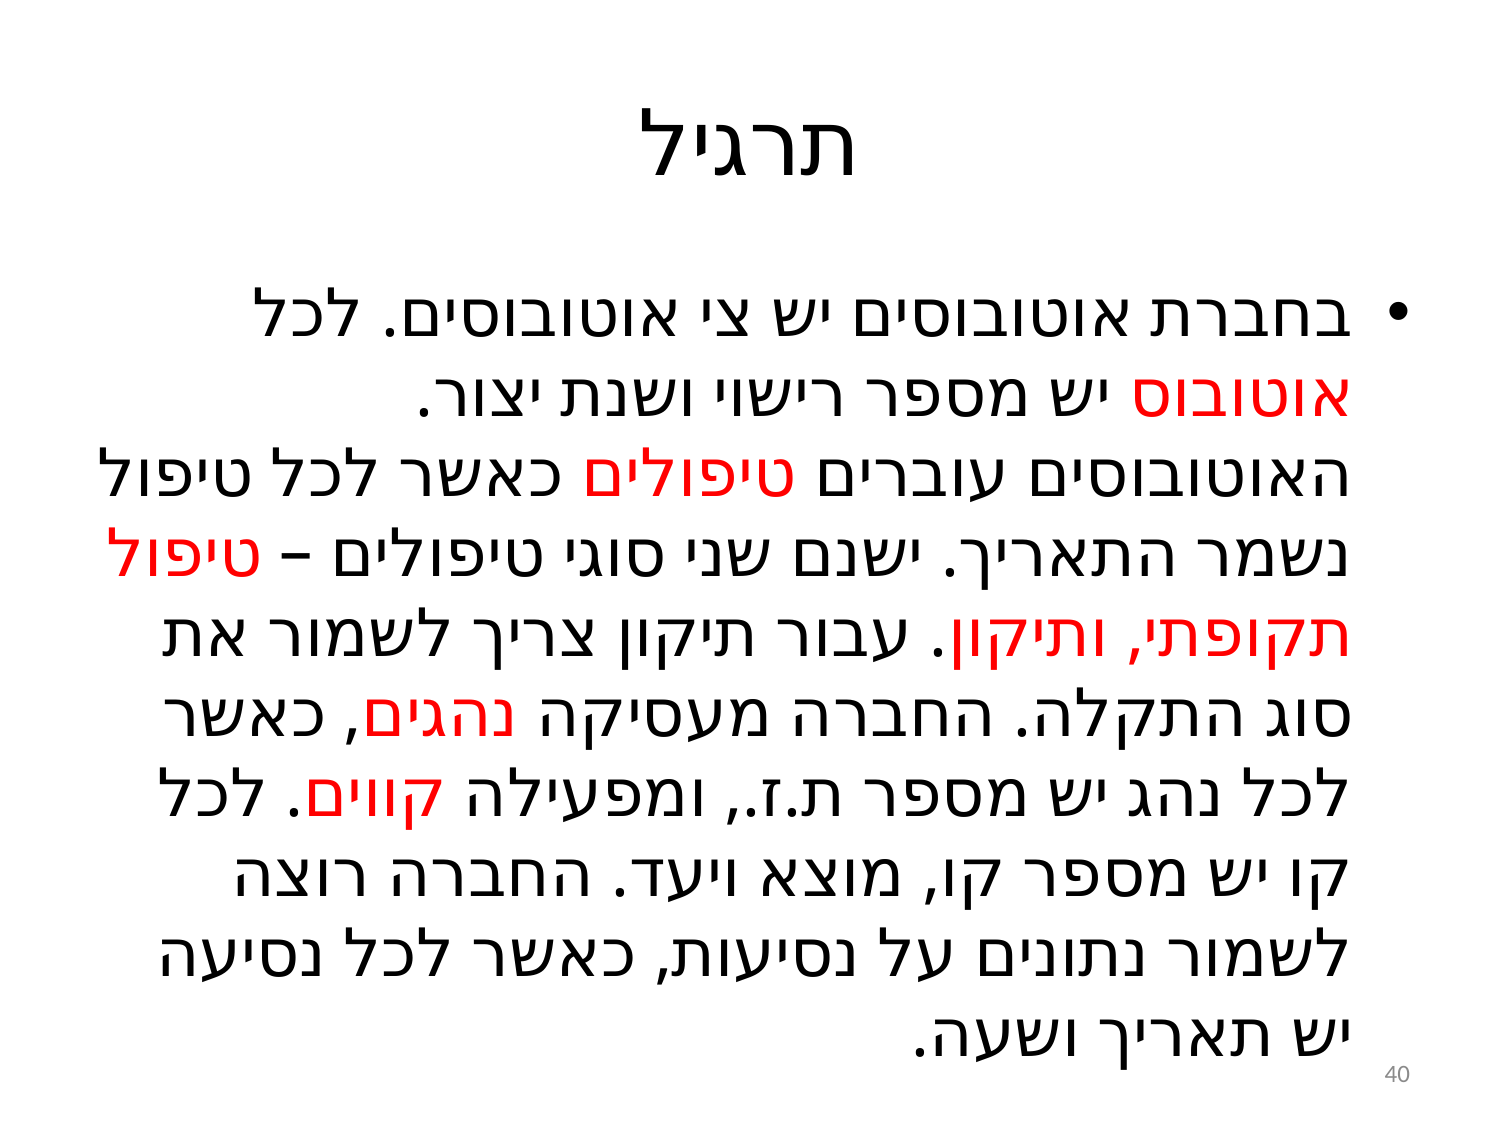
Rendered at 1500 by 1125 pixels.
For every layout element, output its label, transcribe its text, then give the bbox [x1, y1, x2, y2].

list בחברת אוטובוסים יש צי אוטובוסים. לכל אוטובוס יש מספר רישוי ושנת יצור. האוטובוסים עוברים טיפולים כאשר לכל טיפול נשמר התאריך. ישנם שני סוגי טיפולים – טיפול תקופתי, ותיקון. עבור תיקון צריך לשמור את סוג התקלה. החברה מעסיקה נהגים, כאשר לכל נהג יש מספר ת.ז., ומפעילה קווים. לכל קו יש מספר קו, מוצא ויעד. החברה רוצה לשמור נתונים על נסיעות, כאשר לכל נסיעה יש תאריך ושעה. [75, 262, 1425, 1005]
slide_number 40 [1074, 1042, 1425, 1103]
title תרגיל [75, 45, 1425, 233]
